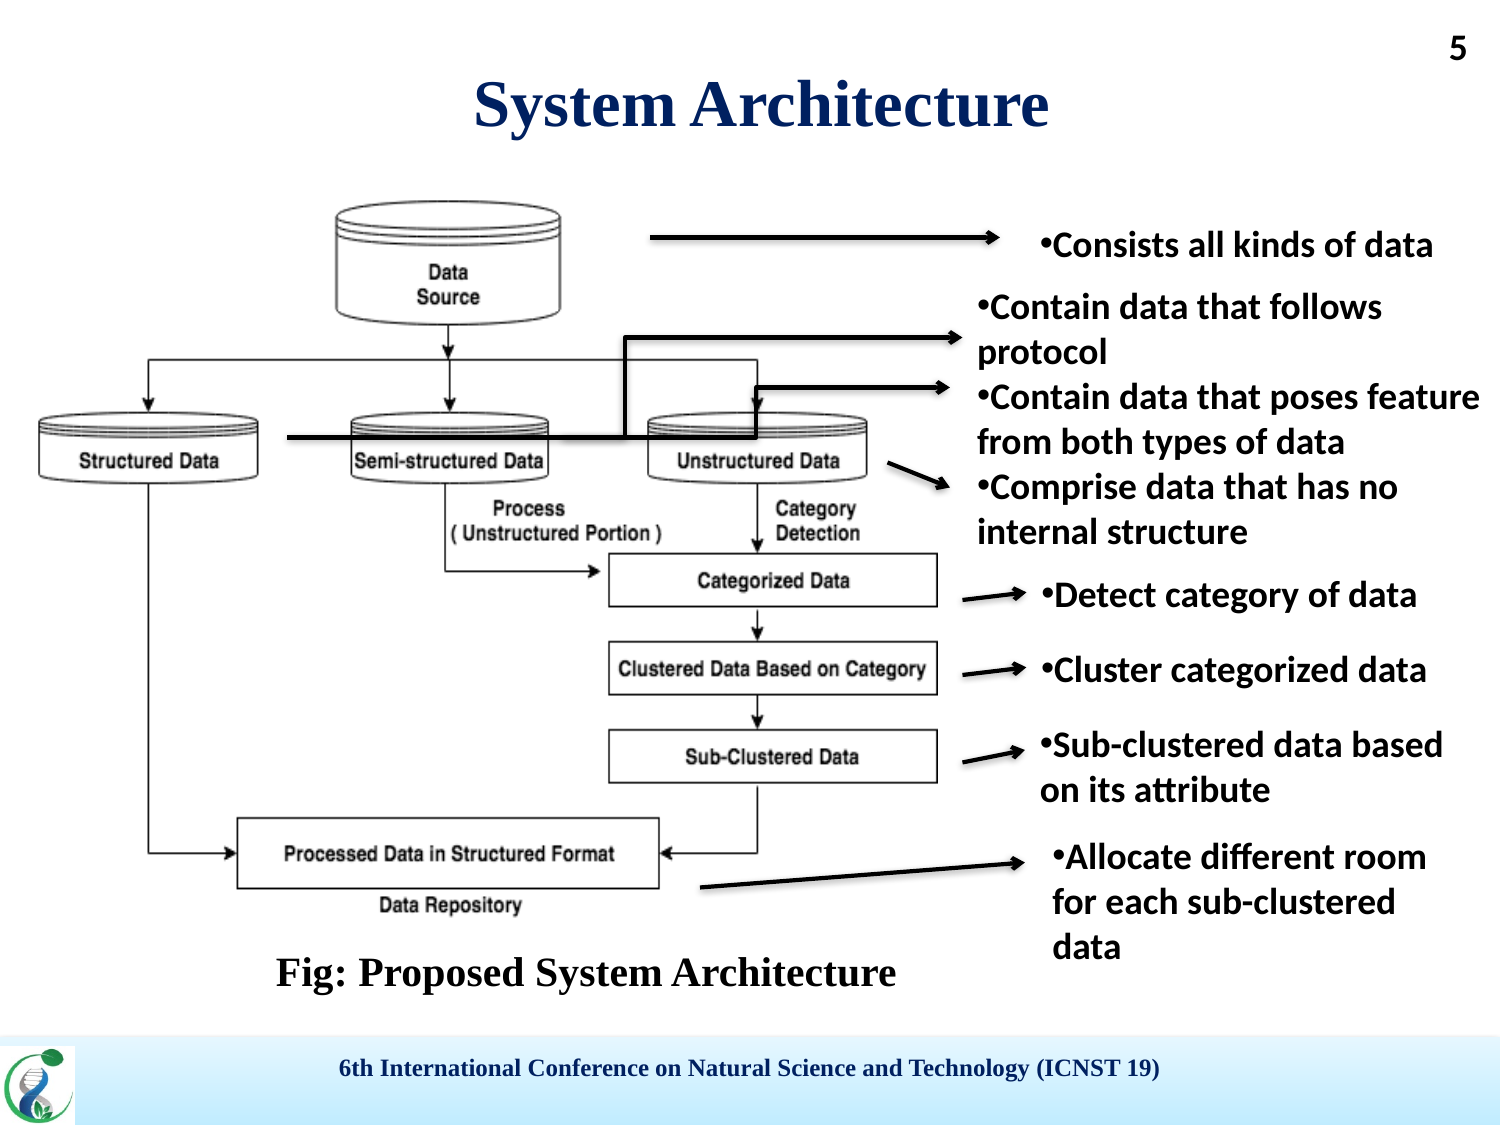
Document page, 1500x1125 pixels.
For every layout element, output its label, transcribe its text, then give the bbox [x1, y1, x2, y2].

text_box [887, 462, 951, 488]
title System Architecture [87, 24, 1438, 175]
text_box Fig: Proposed System Architecture [187, 937, 988, 1003]
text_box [962, 749, 1026, 763]
text_box Allocate different room for each sub-clustered data [1037, 824, 1450, 975]
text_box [962, 667, 1026, 676]
footer 6th International Conference on Natural Science and Technology (ICNST 19) [0, 1037, 1500, 1125]
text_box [287, 337, 963, 438]
text_box Detect category of data [1026, 562, 1434, 623]
text_box 5 [1424, 15, 1493, 76]
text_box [962, 592, 1026, 601]
picture [0, 1045, 76, 1125]
text_box Contain data that follows protocol Contain data that poses feature from both types of data Comprise data that has no internal structure [962, 274, 1500, 560]
text_box Sub-clustered data based on its attribute [1024, 712, 1463, 818]
text_box Cluster categorized data [1026, 637, 1443, 698]
text_box Consists all kinds of data [1024, 212, 1463, 273]
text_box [699, 862, 1026, 888]
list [37, 199, 938, 926]
